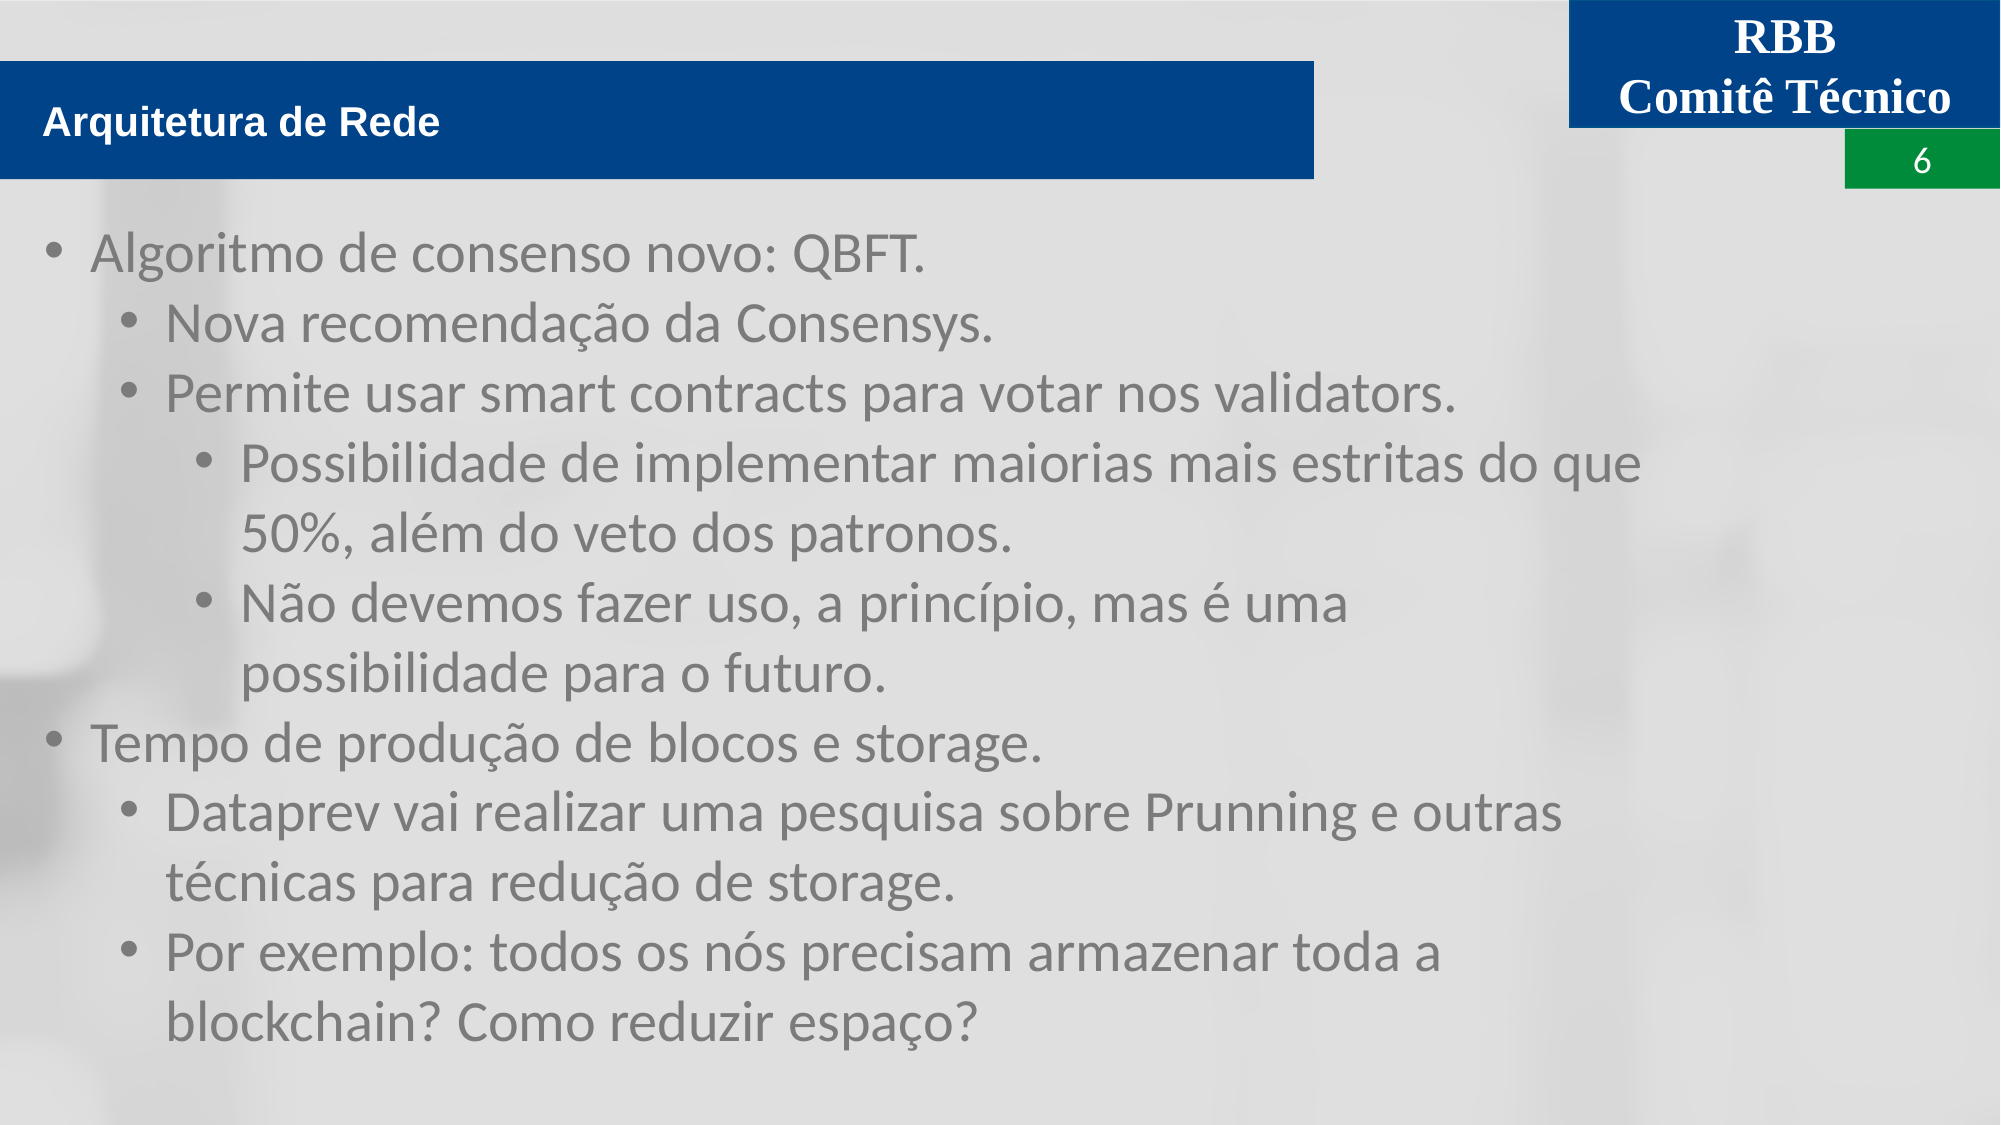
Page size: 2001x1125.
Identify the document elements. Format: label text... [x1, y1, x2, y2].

text_box Arquitetura de Rede [30, 89, 453, 151]
text_box [0, 60, 1315, 180]
text_box Algoritmo de consenso novo: QBFT. Nova recomendação da Consensys. Permite usar smart contracts para votar nos validators. Possibilidade de implementar maiorias mais estritas do que 50%, além do veto dos patronos. Não devemos fazer uso, a princípio, mas é uma possibilidade para o futuro. Tempo de produção de blocos e storage. Dataprev vai realizar uma pesquisa sobre Prunning e outras técnicas para redução de storage. Por exemplo: todos os nós precisam armazenar toda a blockchain? Como reduzir espaço? [29, 207, 1658, 1096]
